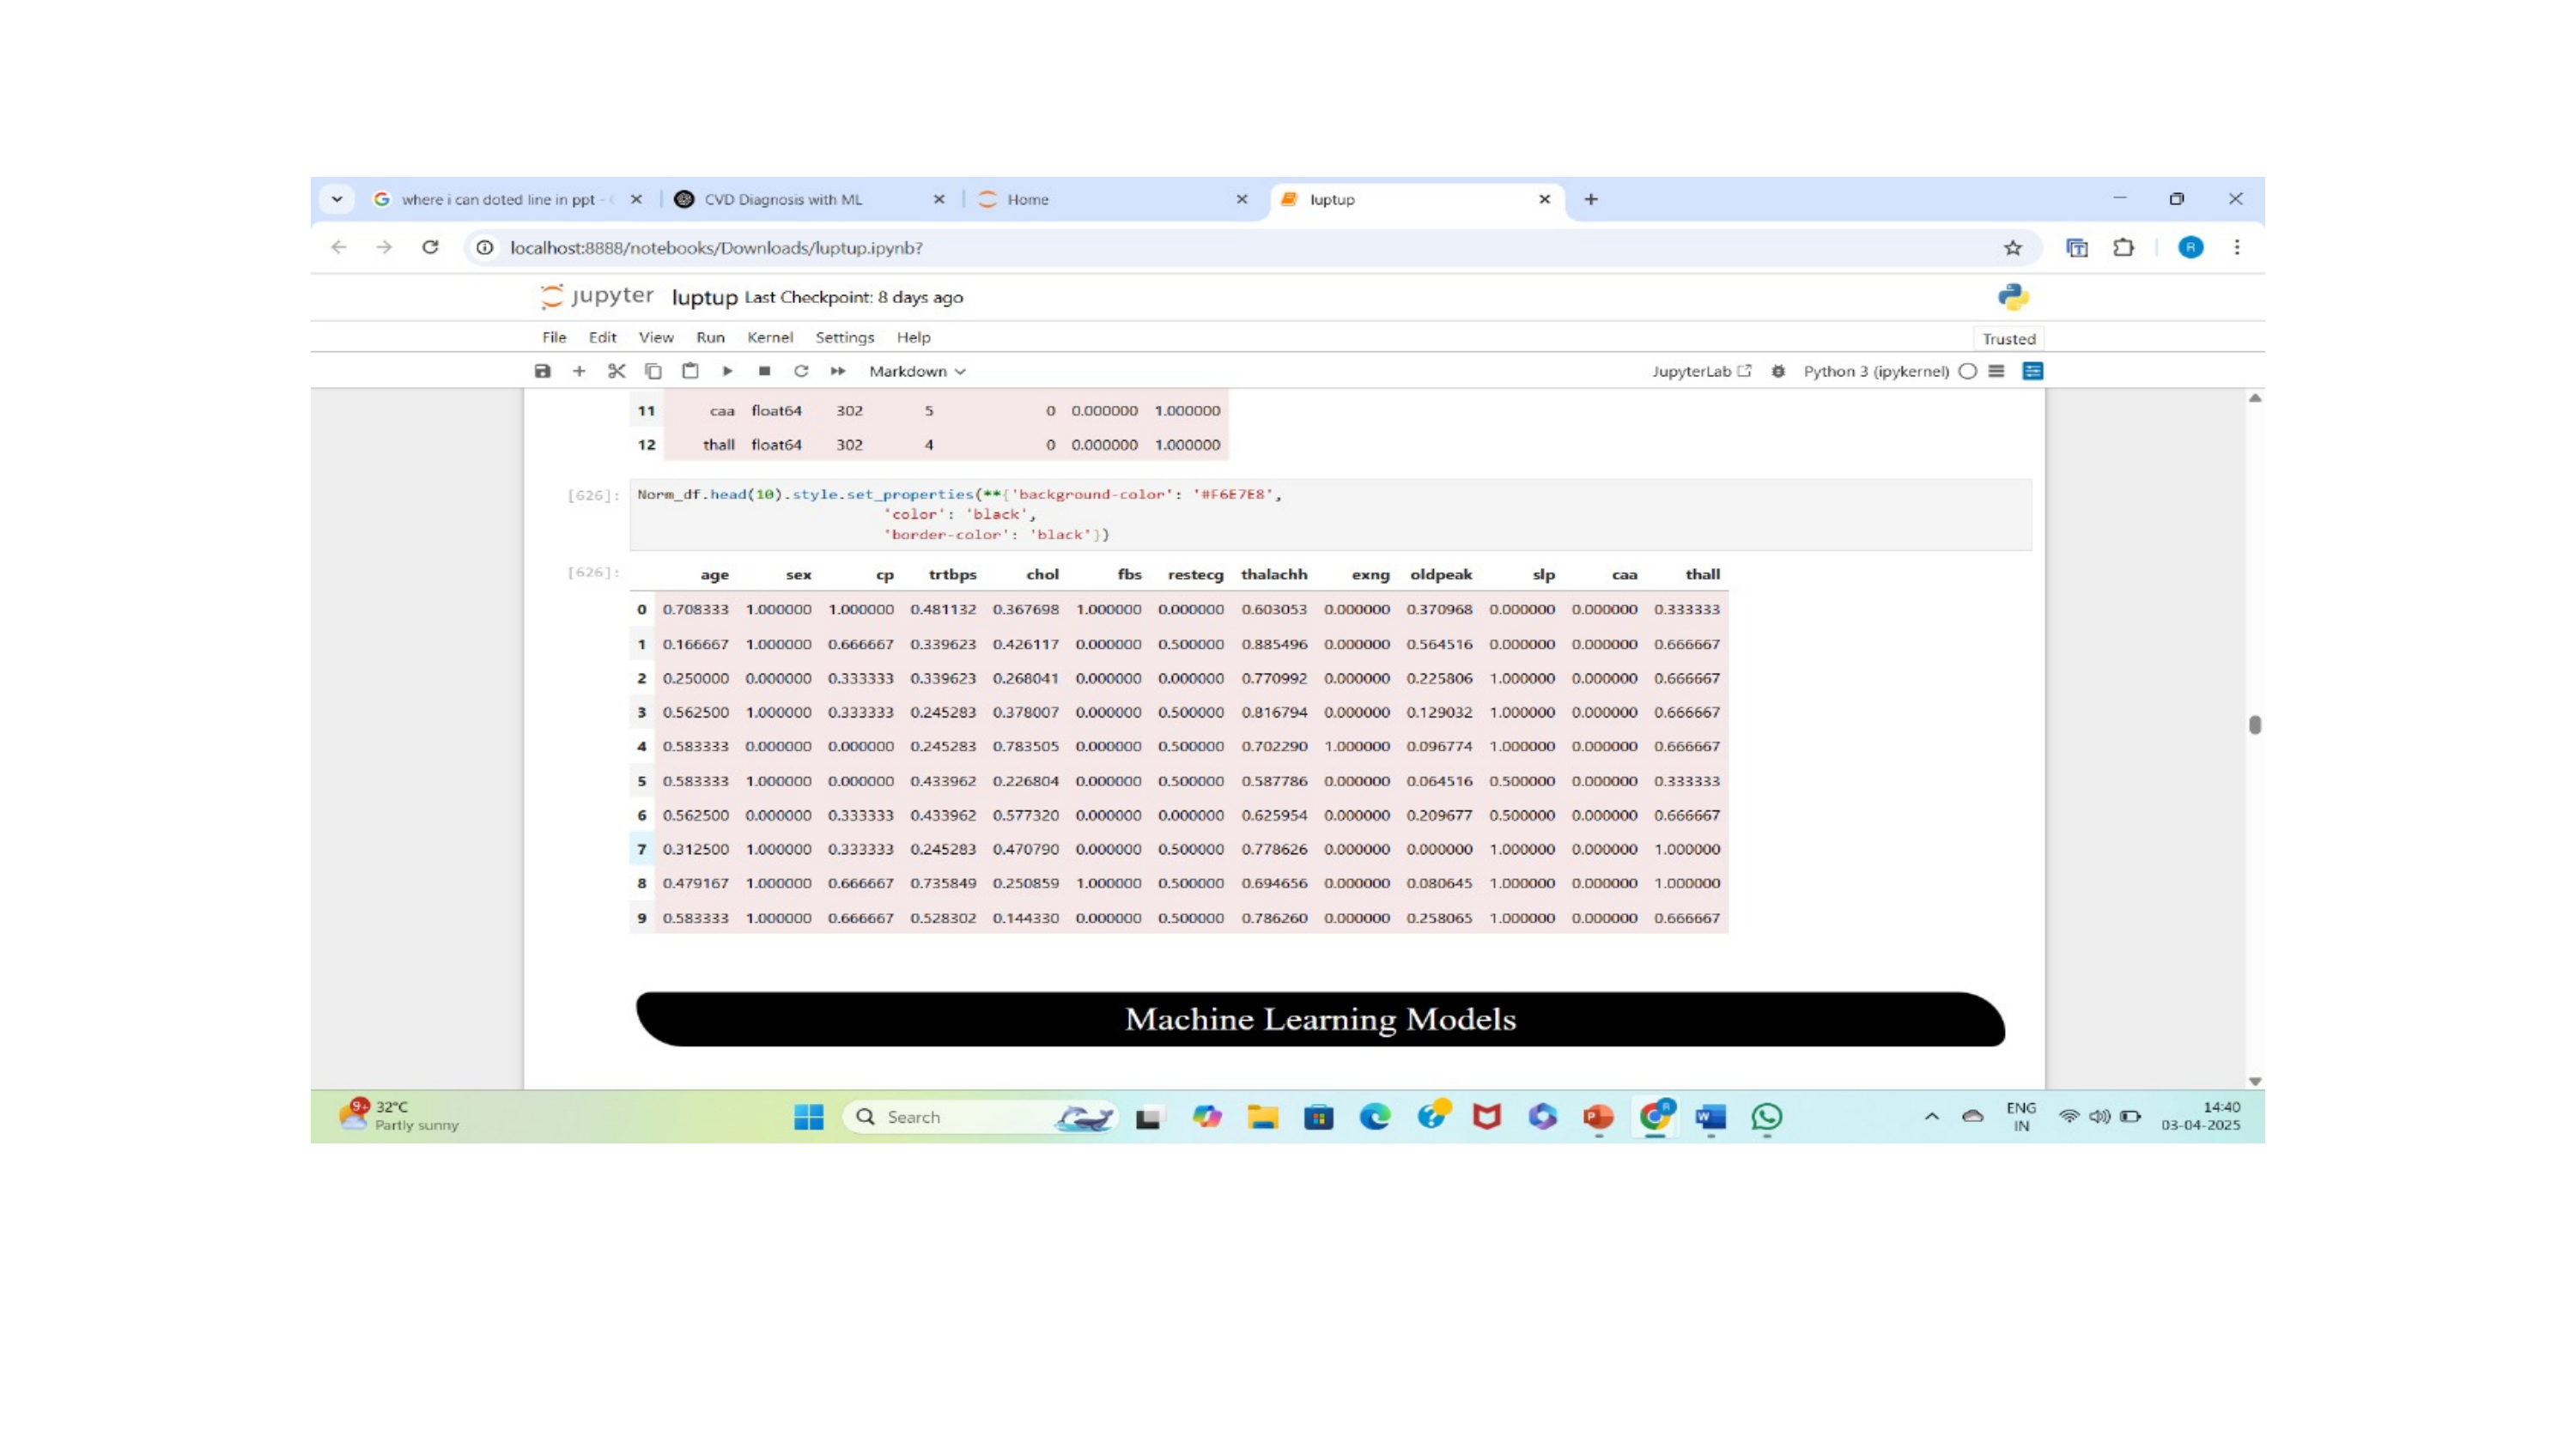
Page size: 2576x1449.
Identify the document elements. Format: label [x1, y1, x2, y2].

picture [311, 176, 2265, 1143]
